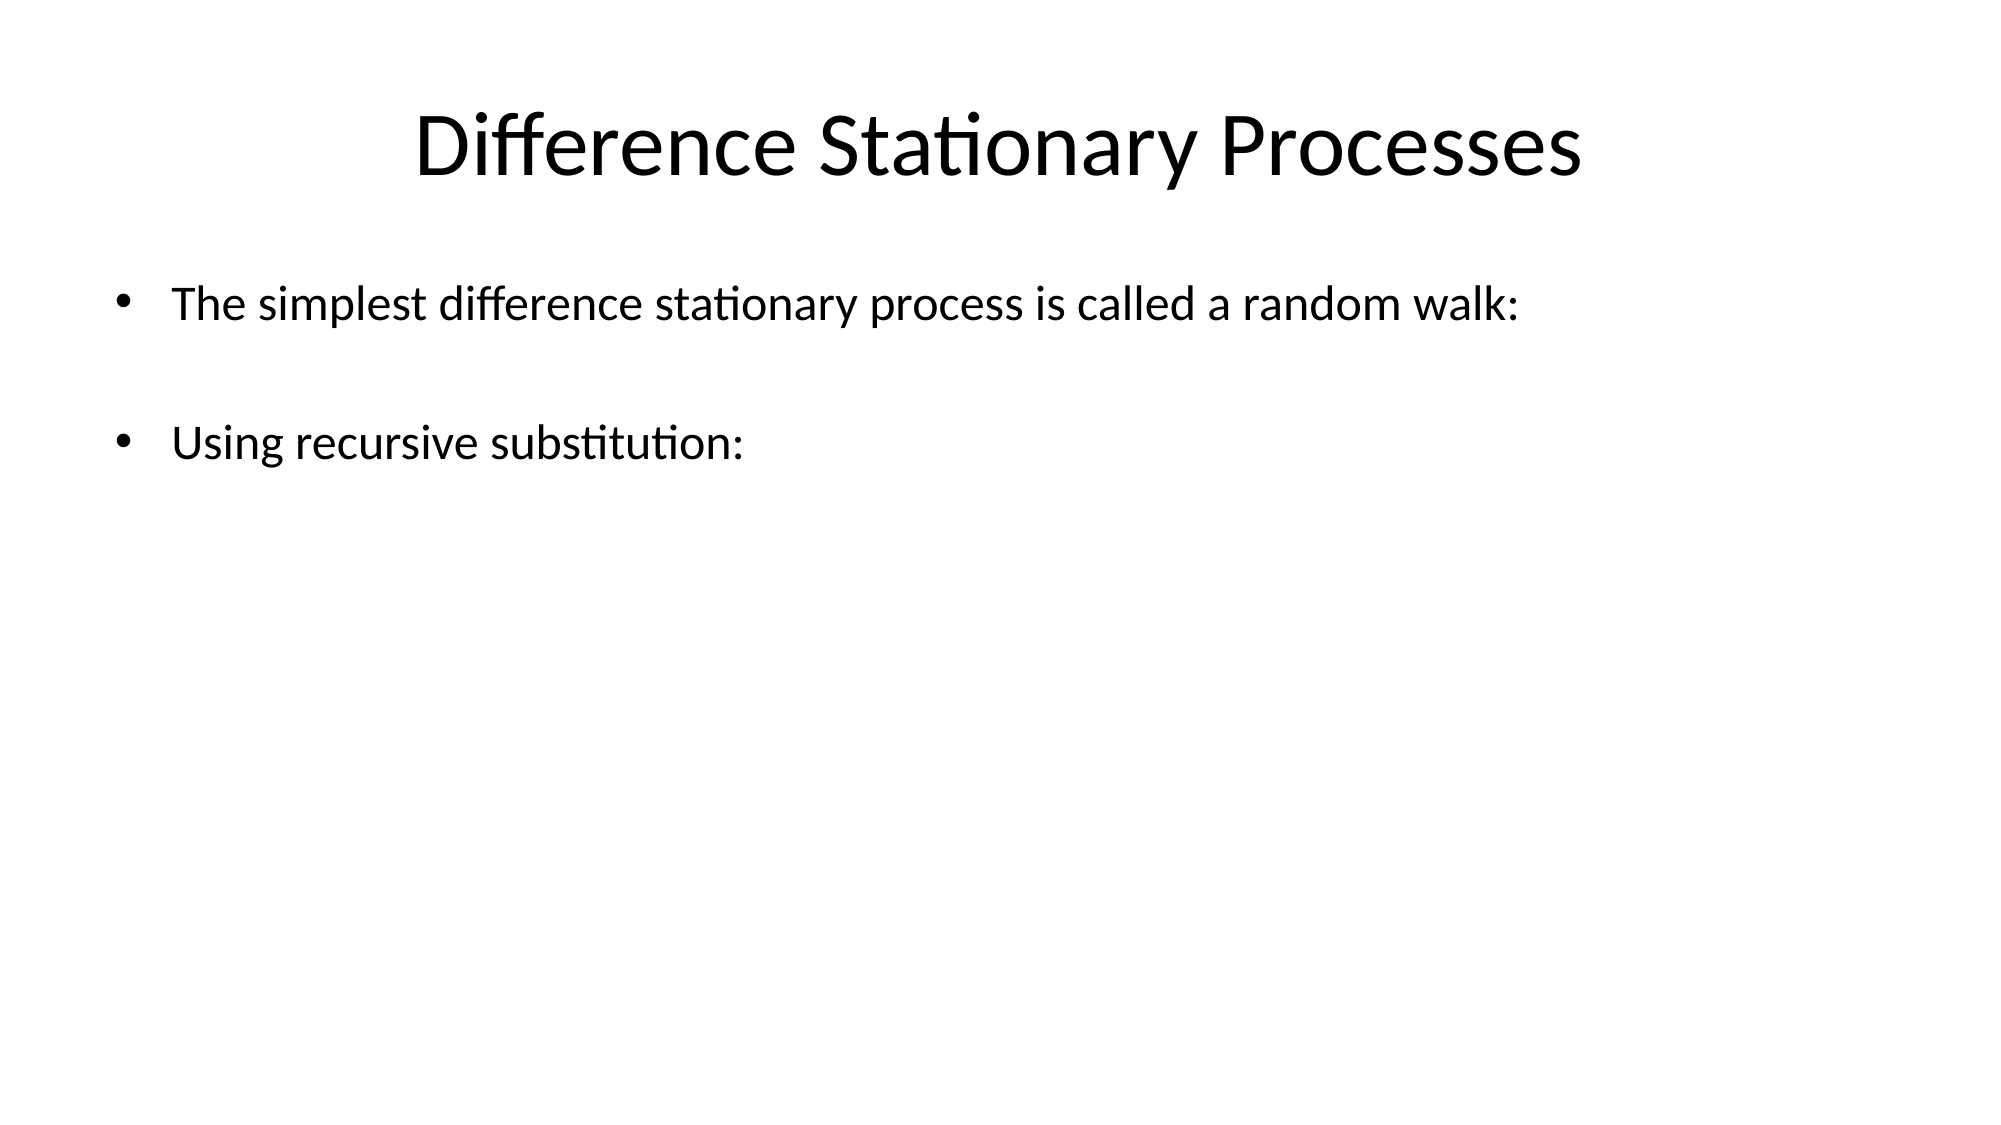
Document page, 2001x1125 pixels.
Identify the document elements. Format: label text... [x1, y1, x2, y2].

title Difference Stationary Processes [99, 45, 1900, 233]
